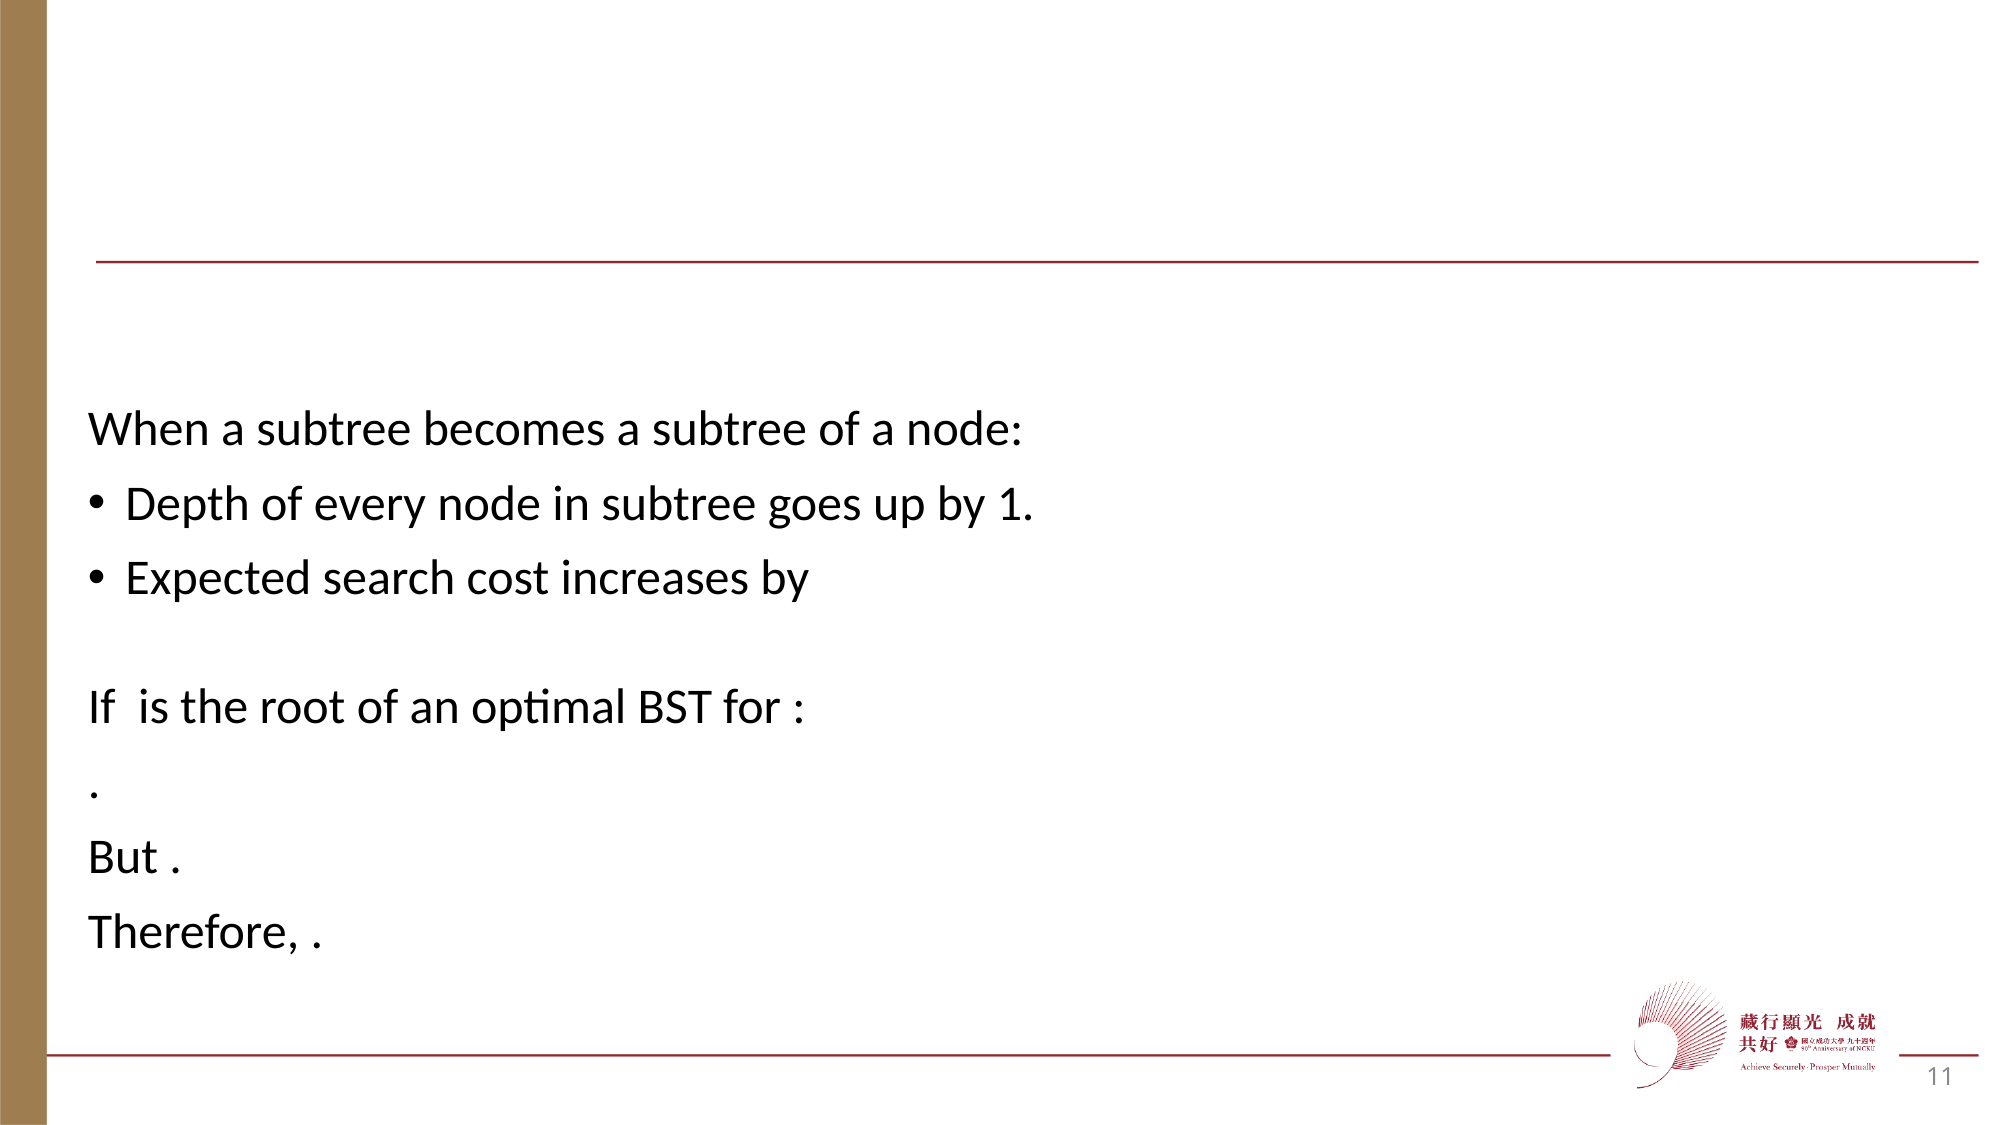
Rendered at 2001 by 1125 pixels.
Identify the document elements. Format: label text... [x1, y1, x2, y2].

picture [0, 0, 2000, 1125]
slide_number 11 [1880, 1047, 1970, 1108]
